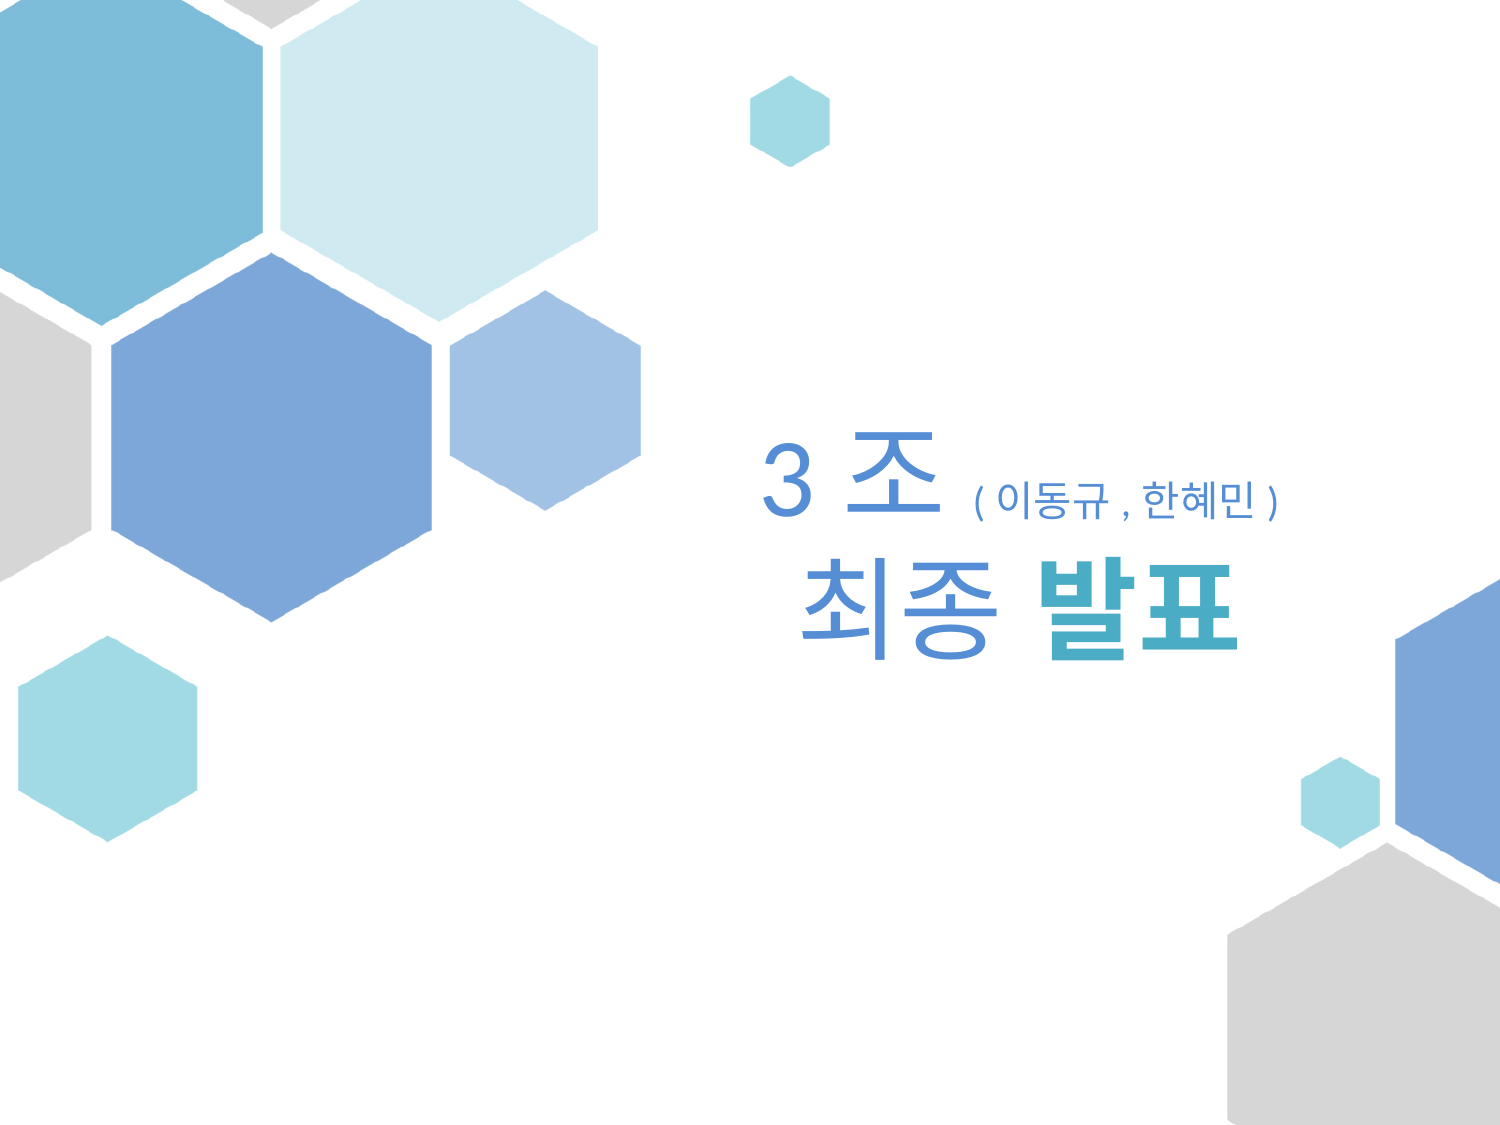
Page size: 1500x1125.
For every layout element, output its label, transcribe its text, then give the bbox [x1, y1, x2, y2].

title 3조(이동규,한혜민) 최종 발표 [540, 408, 1498, 669]
picture [0, 0, 1500, 1125]
